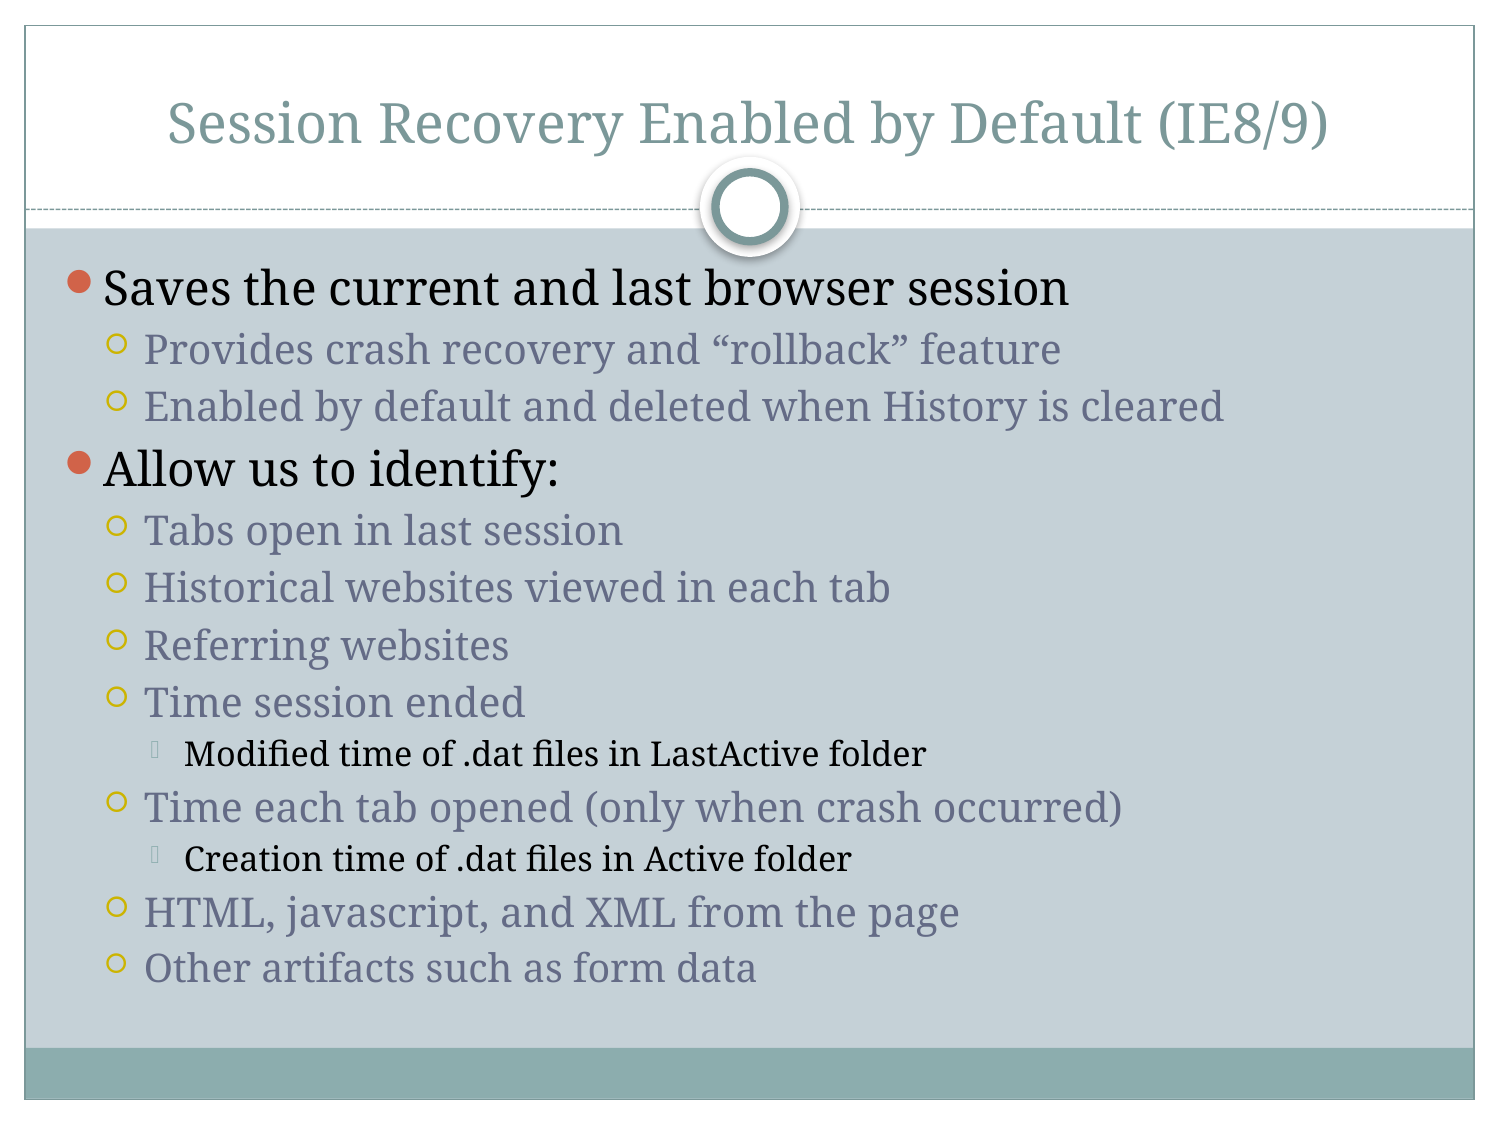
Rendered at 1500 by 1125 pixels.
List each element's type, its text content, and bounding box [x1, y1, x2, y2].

title Session Recovery Enabled by Default (IE8/9) [49, 37, 1450, 162]
list Saves the current and last browser session Provides crash recovery and “rollback” feature Enabled by default and deleted when History is cleared Allow us to identify: Tabs open in last session Historical websites viewed in each tab Referring websites Time session ended Modified time of .dat files in LastActive folder Time each tab opened (only when crash occurred) Creation time of .dat files in Active folder HTML, javascript, and XML from the page Other artifacts such as form data [49, 250, 1445, 1001]
